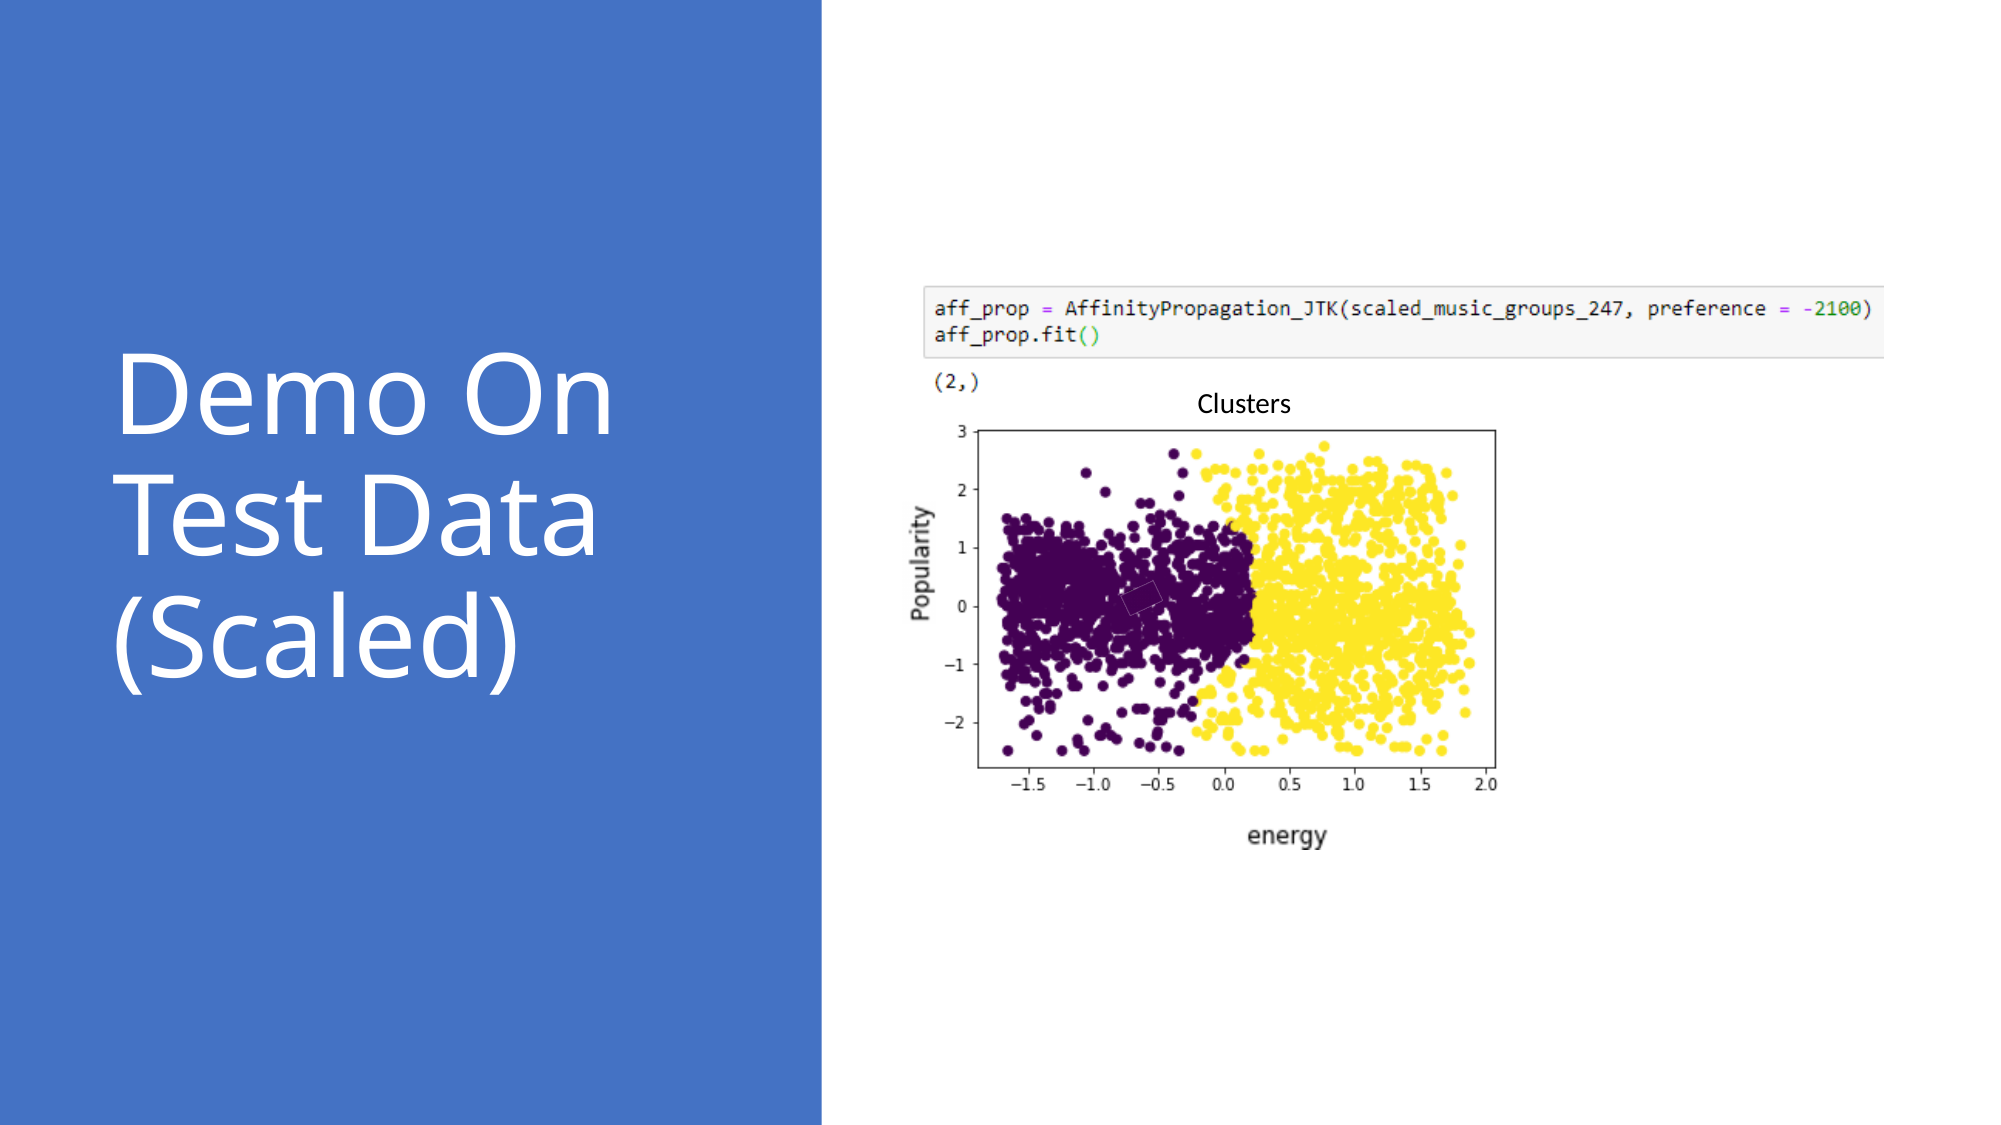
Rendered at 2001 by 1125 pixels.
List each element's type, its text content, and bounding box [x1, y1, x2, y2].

picture [858, 283, 1884, 850]
title Demo On Test Data (Scaled) [97, 95, 716, 710]
text_box [0, 0, 823, 1125]
